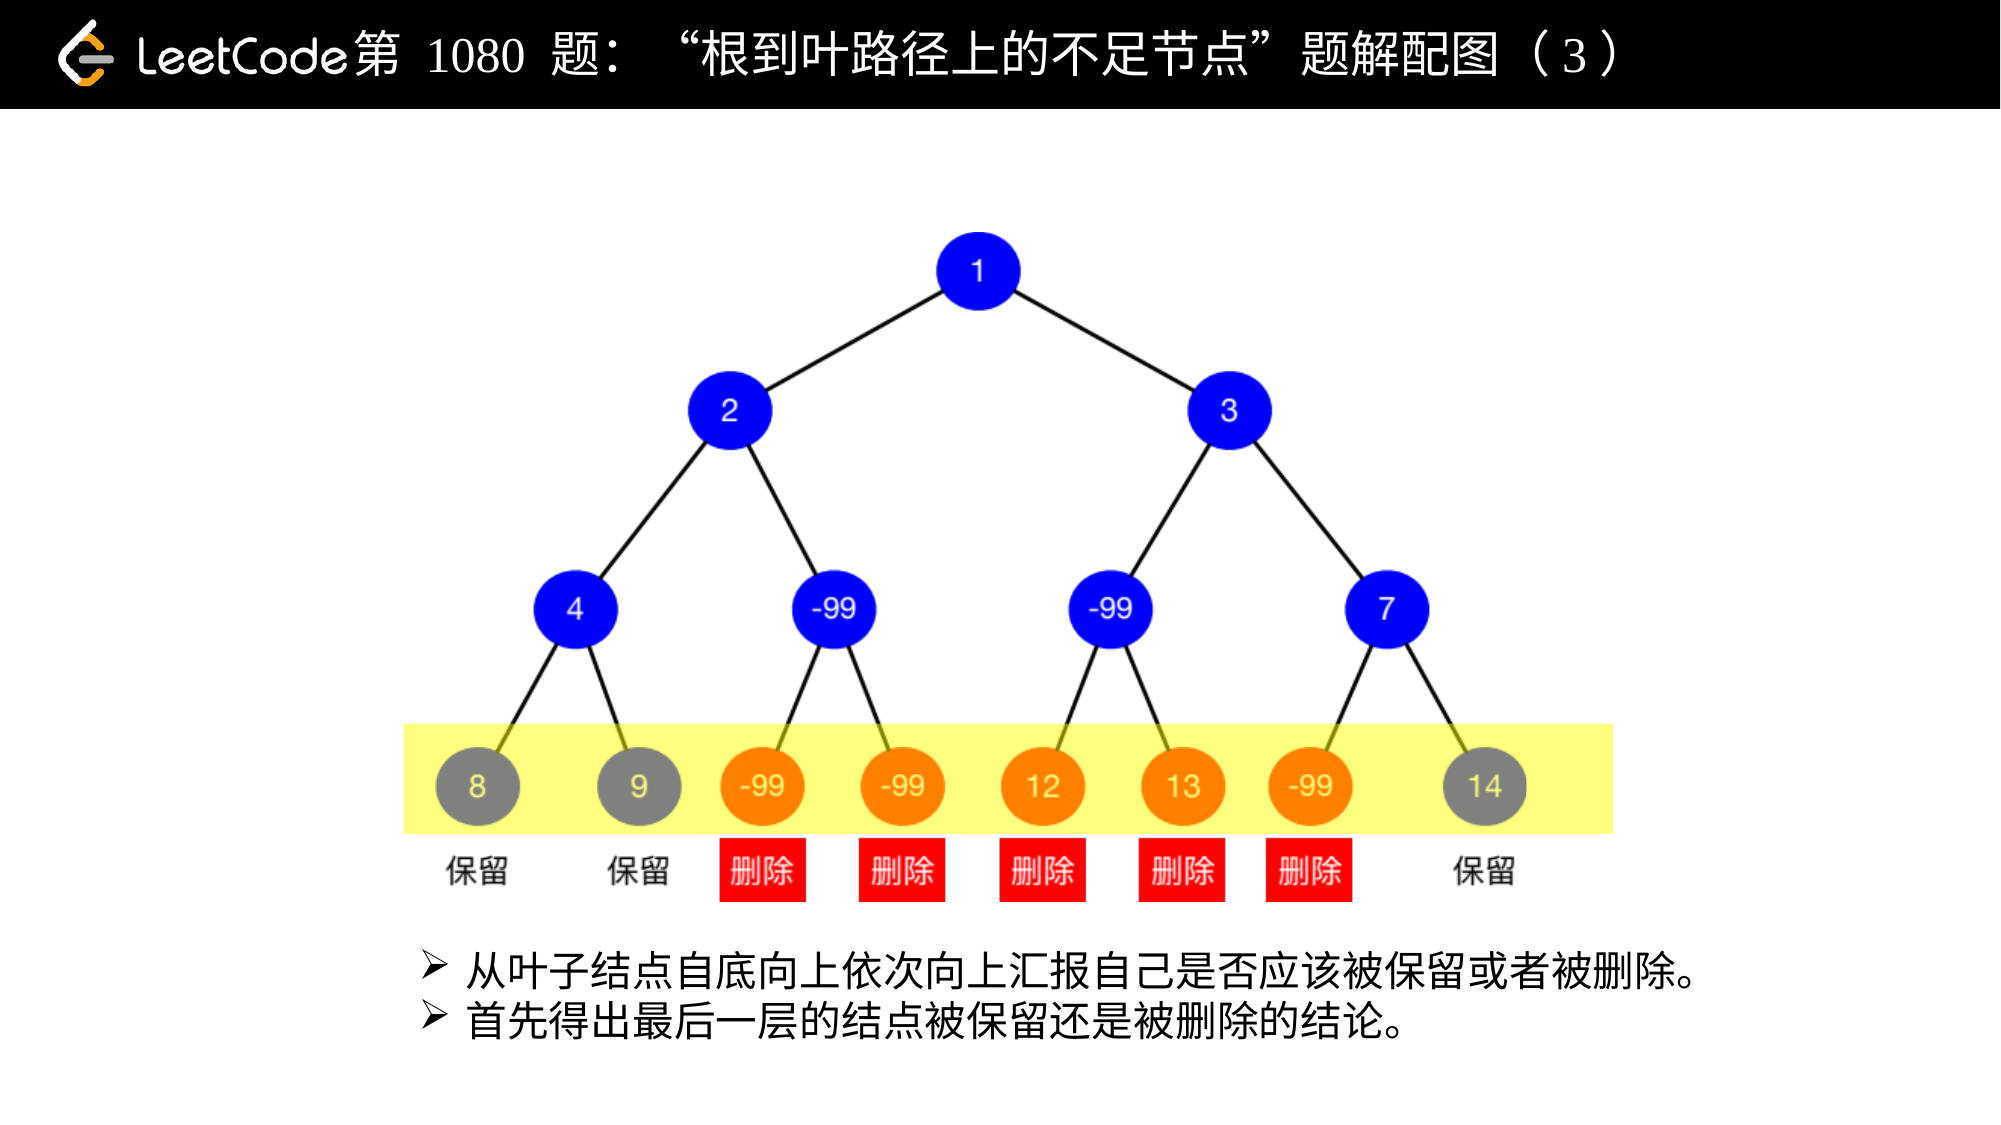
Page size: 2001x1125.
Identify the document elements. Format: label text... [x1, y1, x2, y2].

text_box [403, 723, 434, 835]
text_box 从叶子结点自底向上依次向上汇报自己是否应该被保留或者被删除。 首先得出最后一层的结点被保留还是被删除的结论。 [403, 937, 1716, 1052]
picture [434, 232, 1527, 902]
picture [57, 14, 347, 100]
text_box [1527, 723, 1614, 835]
text_box 第 1080 题：“根到叶路径上的不足节点”题解配图（3） [337, 15, 1664, 90]
